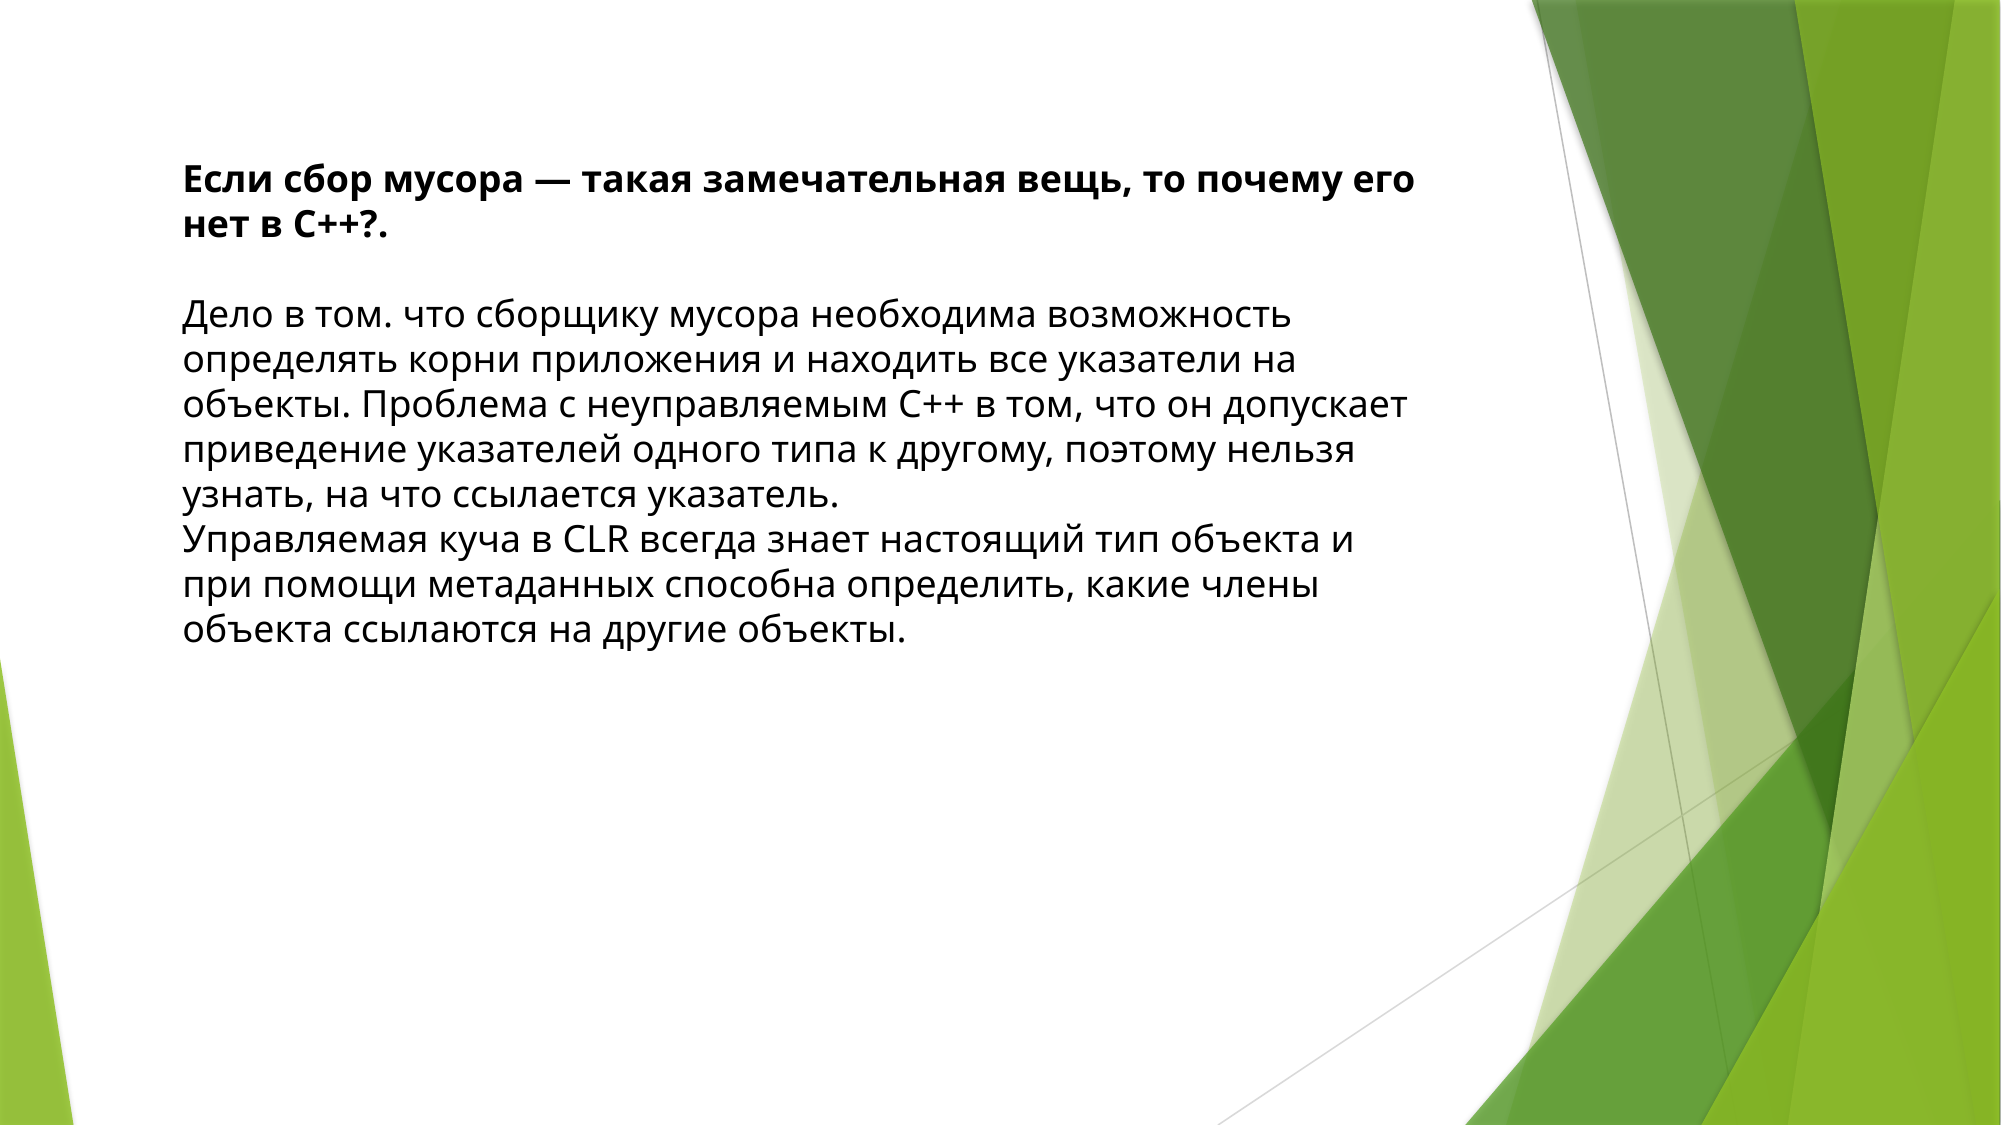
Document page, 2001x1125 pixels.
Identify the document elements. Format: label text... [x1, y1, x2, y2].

text_box Если сбор мусора — такая замечательная вещь, то почему его нет в С++?. Дело в том. что сборщику мусора необходима возможность определять корни приложения и находить все указатели на объекты. Проблема с неуправляемым С++ в том, что он допускает приведение указателей одного типа к другому, поэтому нельзя узнать, на что ссылается указатель. Управляемая куча в CLR всегда знает настоящий тип объекта и при помощи метаданных способна определить, какие члены объекта ссылаются на другие объекты. [167, 147, 1449, 748]
